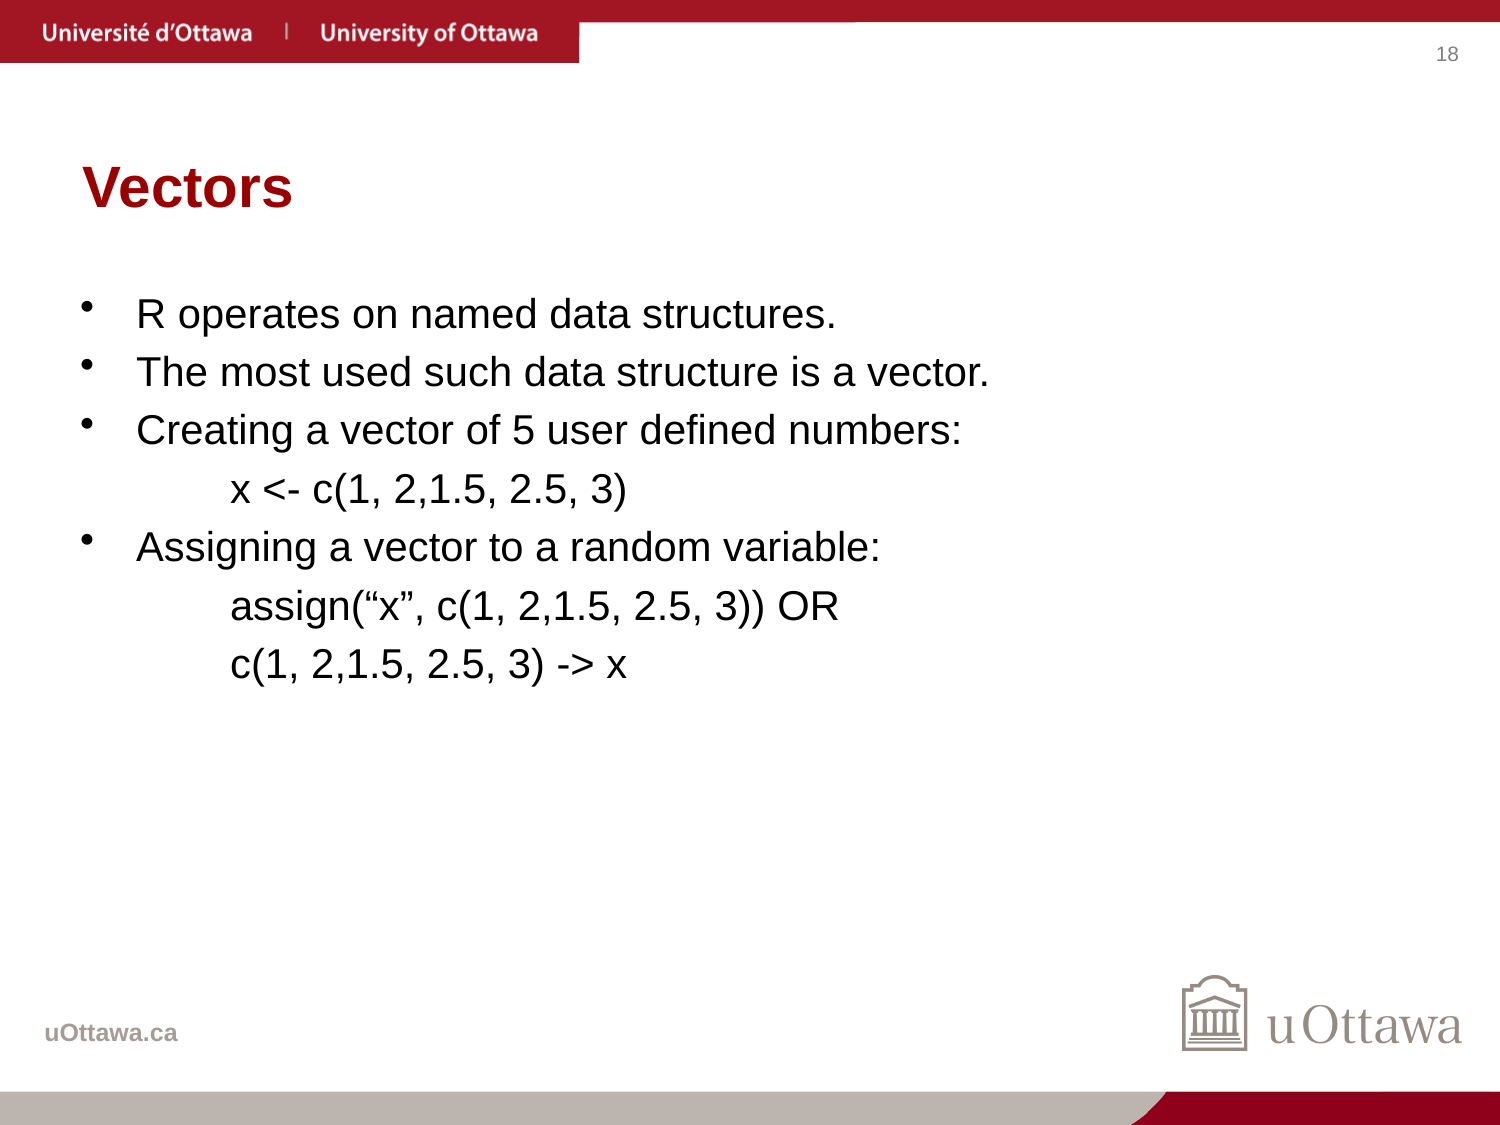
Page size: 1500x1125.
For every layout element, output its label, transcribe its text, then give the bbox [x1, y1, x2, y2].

picture [0, 0, 1500, 63]
picture [0, 1092, 1500, 1125]
picture [1182, 975, 1462, 1051]
list R operates on named data structures. The most used such data structure is a vector. Creating a vector of 5 user defined numbers: x <- c(1, 2,1.5, 2.5, 3) Assigning a vector to a random variable: assign(“x”, c(1, 2,1.5, 2.5, 3)) OR c(1, 2,1.5, 2.5, 3) -> x [64, 278, 1340, 895]
title Vectors [67, 113, 1344, 256]
